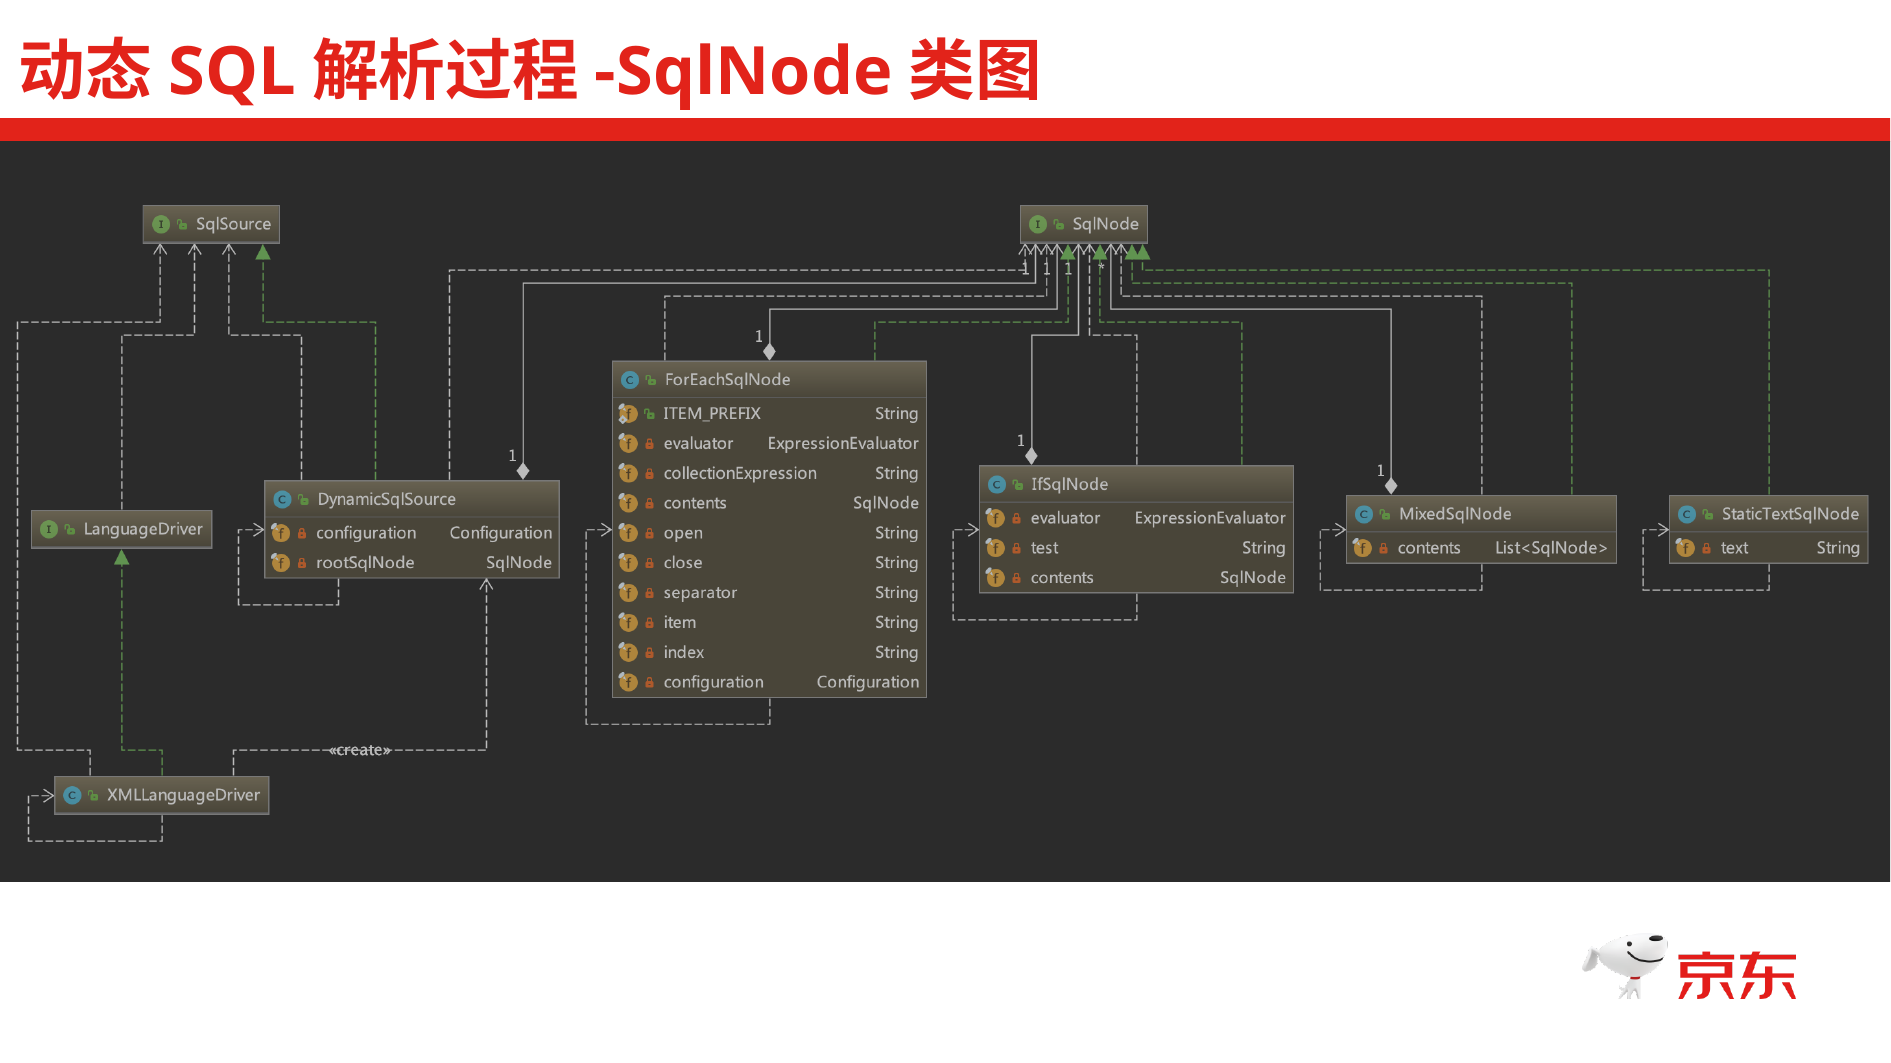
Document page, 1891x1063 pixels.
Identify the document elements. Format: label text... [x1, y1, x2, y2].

picture [1582, 933, 1796, 999]
picture [0, 141, 1891, 883]
text_box [0, 116, 1891, 139]
list 动态SQL解析过程-SqlNode类图 [4, 20, 1087, 127]
